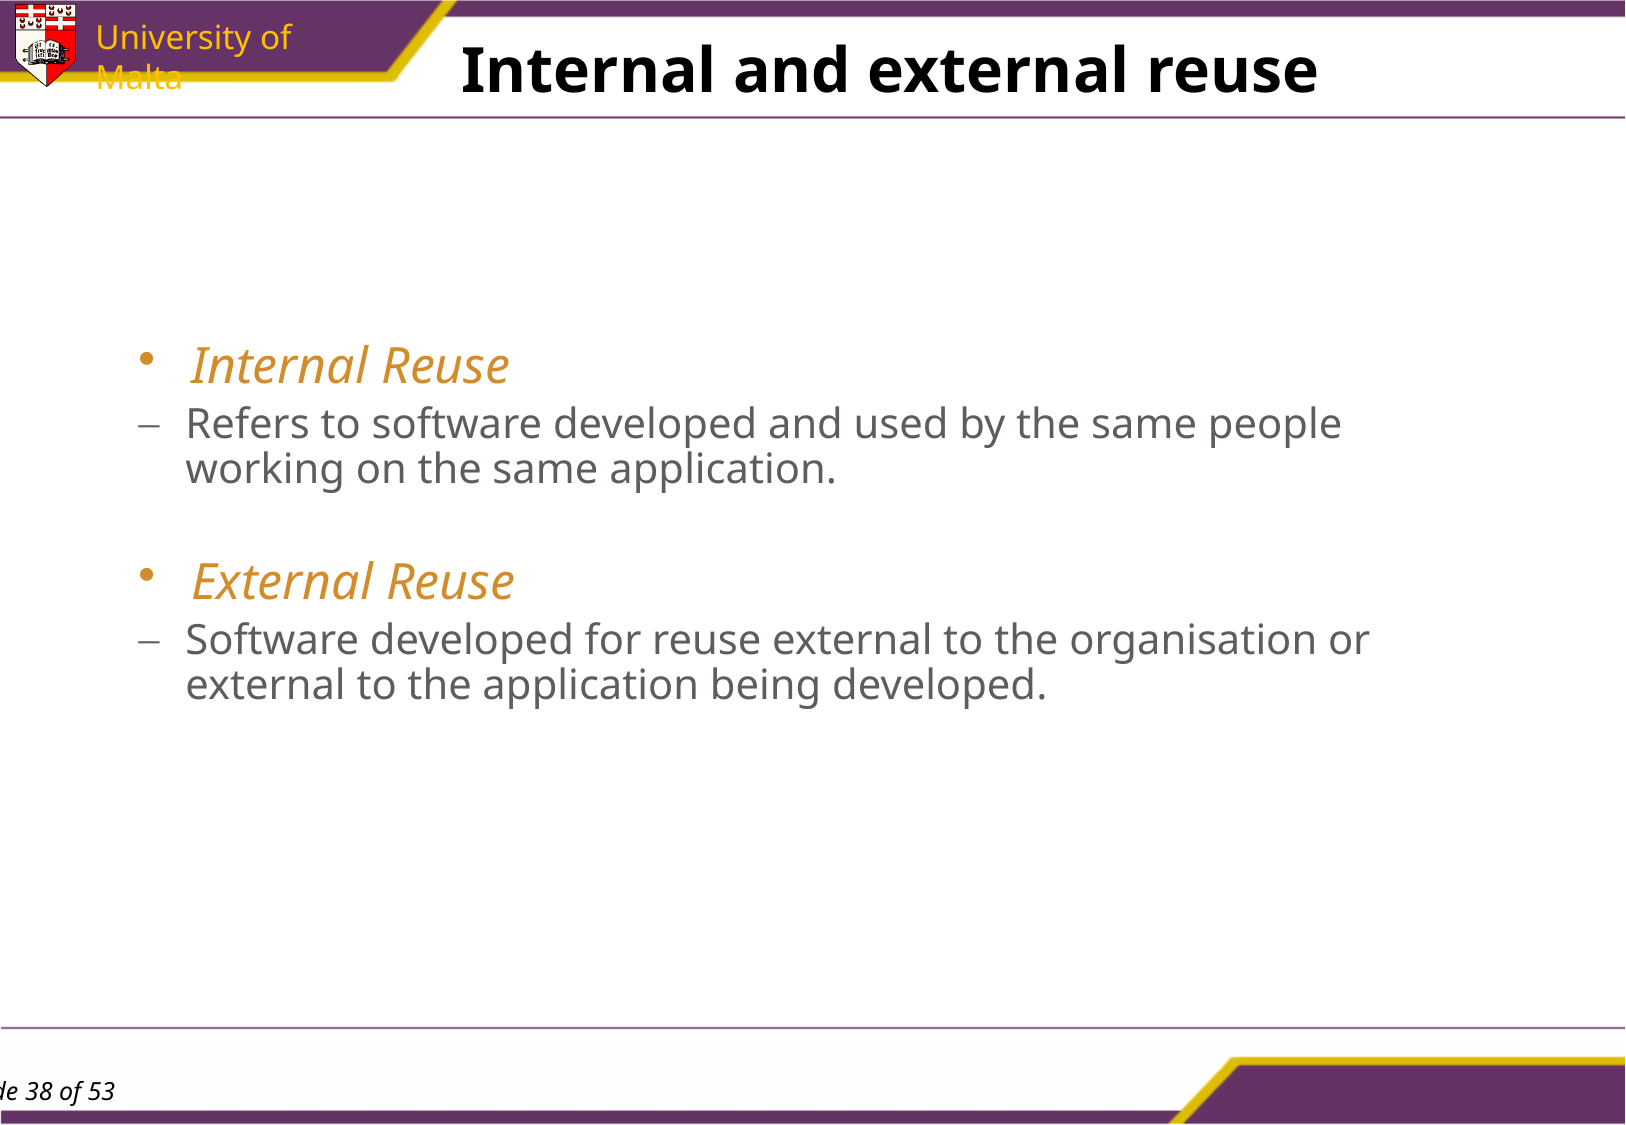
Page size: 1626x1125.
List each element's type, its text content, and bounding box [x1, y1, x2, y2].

picture [0, 0, 1625, 121]
picture [2, 1026, 1625, 1124]
title Internal and external reuse [446, 25, 1579, 111]
list Internal Reuse Refers to software developed and used by the same people working on the same application. External Reuse Software developed for reuse external to the organisation or external to the application being developed. [122, 332, 1505, 885]
